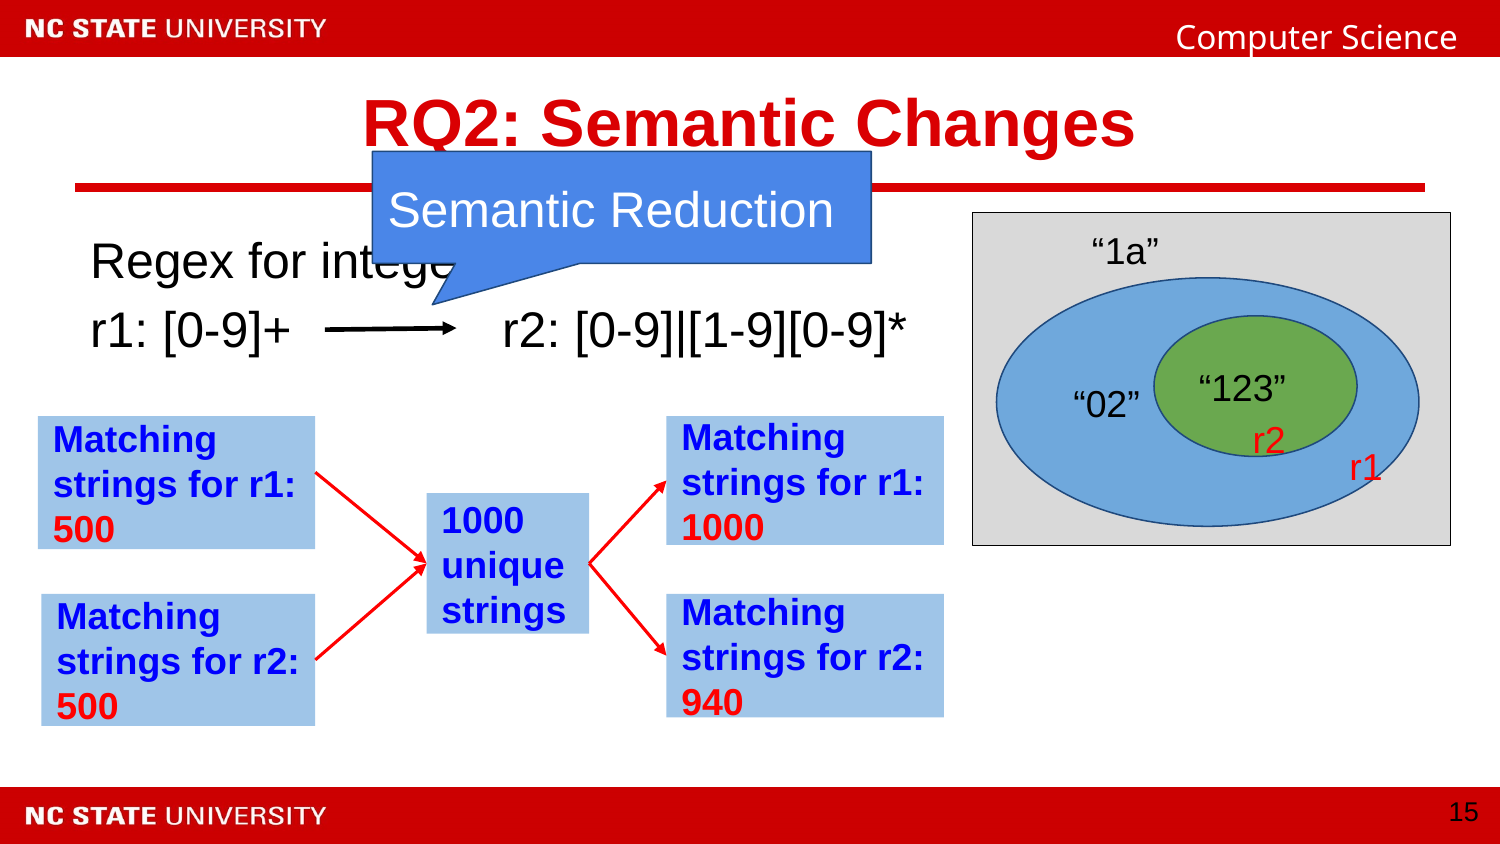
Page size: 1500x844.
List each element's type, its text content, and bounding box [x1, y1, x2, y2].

title RQ2: Semantic Changes [75, 33, 1425, 175]
text_box Matching strings for r1: 500 [37, 416, 316, 550]
slide_number ‹#› [1403, 779, 1494, 844]
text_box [315, 471, 427, 563]
text_box Matching strings for r1: 1000 [666, 416, 944, 545]
text_box “123” [1153, 315, 1357, 457]
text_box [315, 563, 427, 661]
text_box 1000 unique strings [431, 493, 583, 634]
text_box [588, 480, 667, 563]
text_box Matching strings for r2: 940 [666, 593, 944, 718]
text_box “02” [996, 277, 1417, 527]
picture [0, 0, 1500, 57]
picture [0, 787, 1403, 844]
picture [1494, 787, 1500, 844]
list Regex for integers r1: [0-9]+ r2: [0-9]|[1-9][0-9]* [75, 204, 924, 377]
list r1 [1334, 382, 1425, 461]
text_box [588, 563, 667, 656]
list r2 [1237, 355, 1328, 434]
text_box Semantic Reduction [372, 151, 872, 305]
text_box Matching strings for r2: 500 [41, 593, 316, 726]
text_box “1a” [972, 212, 1451, 546]
